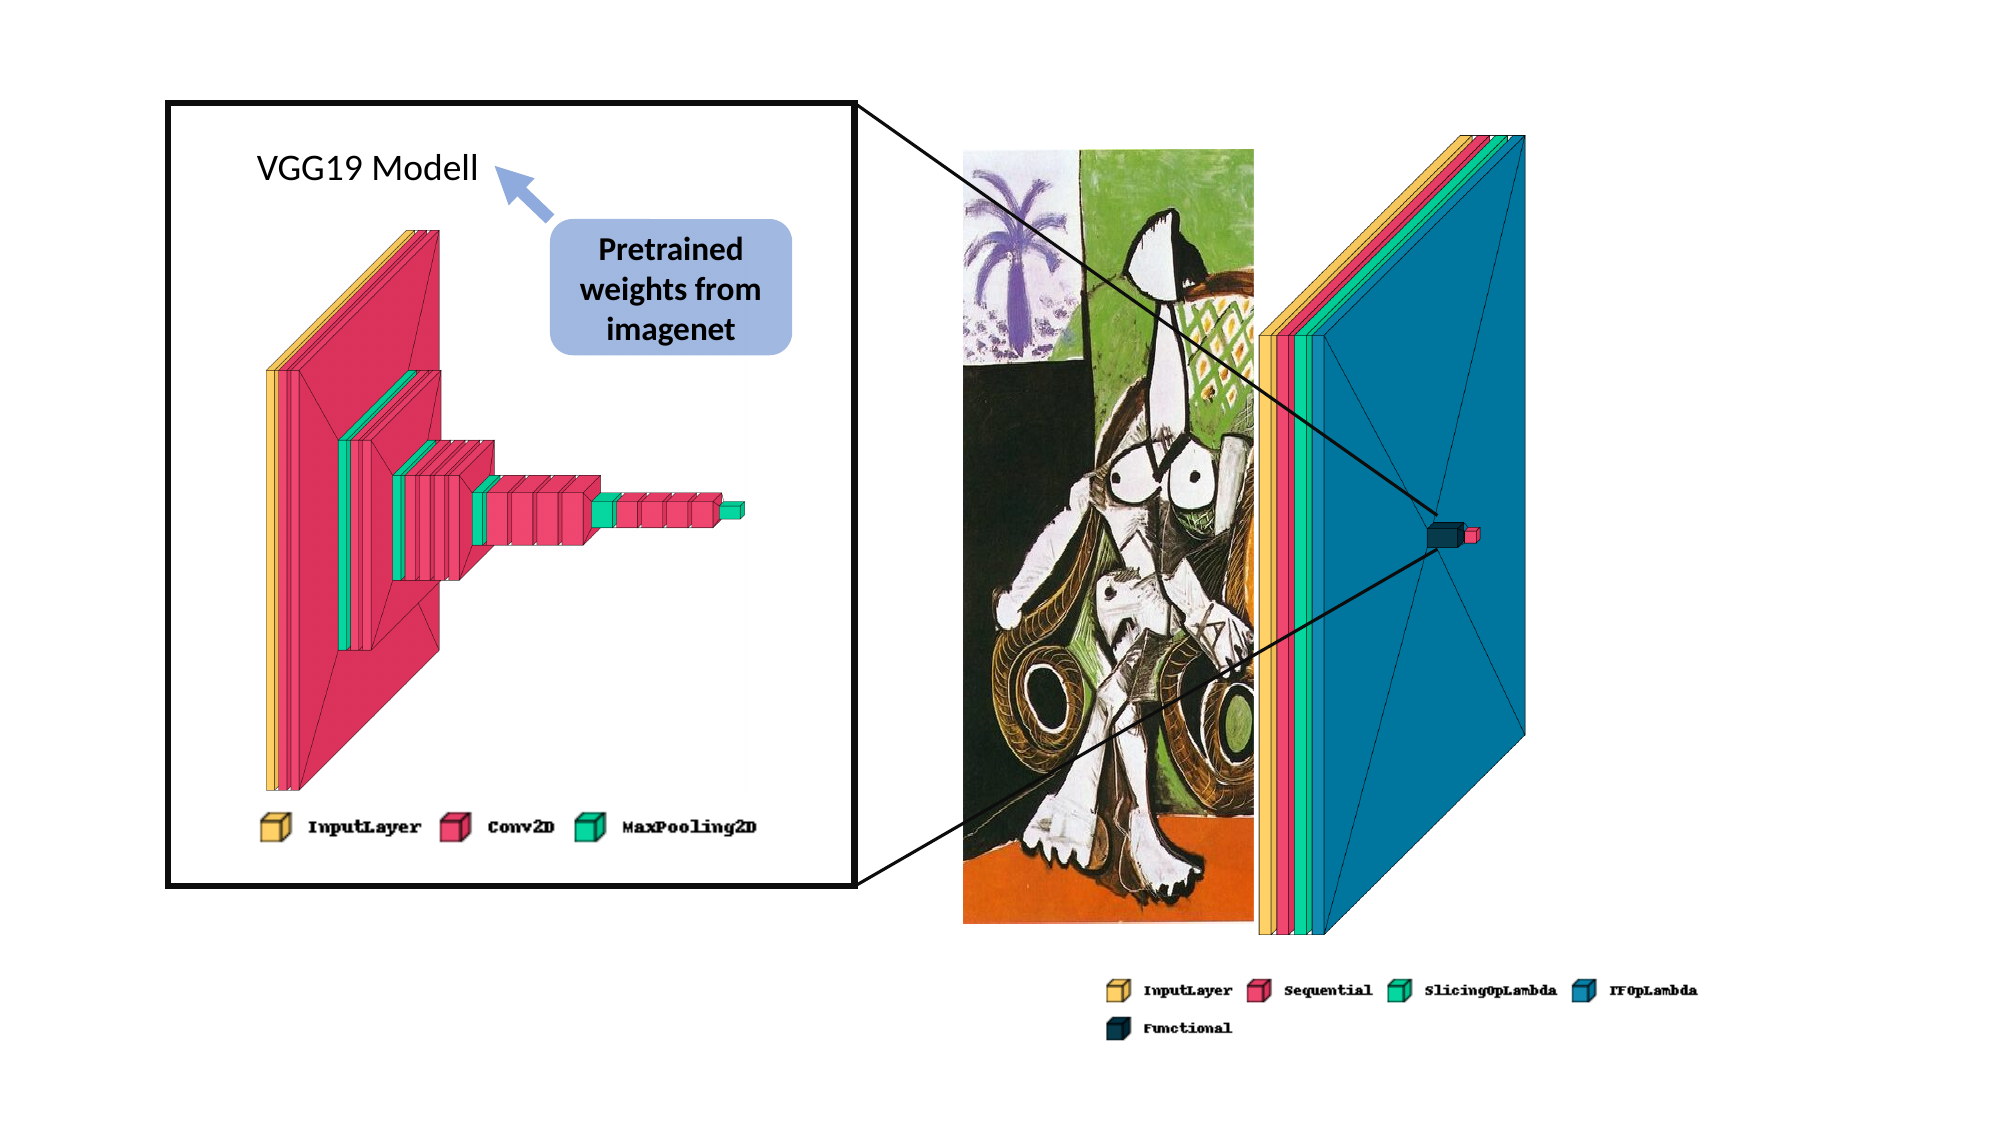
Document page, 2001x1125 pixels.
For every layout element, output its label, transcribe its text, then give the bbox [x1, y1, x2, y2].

picture [963, 135, 1530, 938]
picture [1428, 529, 1457, 547]
picture [1092, 971, 1783, 1055]
picture [963, 516, 1323, 549]
text_box VGG19 Modell [242, 135, 748, 196]
picture [1438, 135, 1512, 208]
picture [262, 230, 749, 791]
picture [1464, 528, 1480, 543]
text_box Pretrained weights from imagenet [553, 218, 793, 356]
text_box [167, 102, 856, 887]
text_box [854, 549, 1438, 887]
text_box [494, 165, 551, 219]
picture [242, 802, 793, 859]
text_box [854, 103, 1438, 516]
